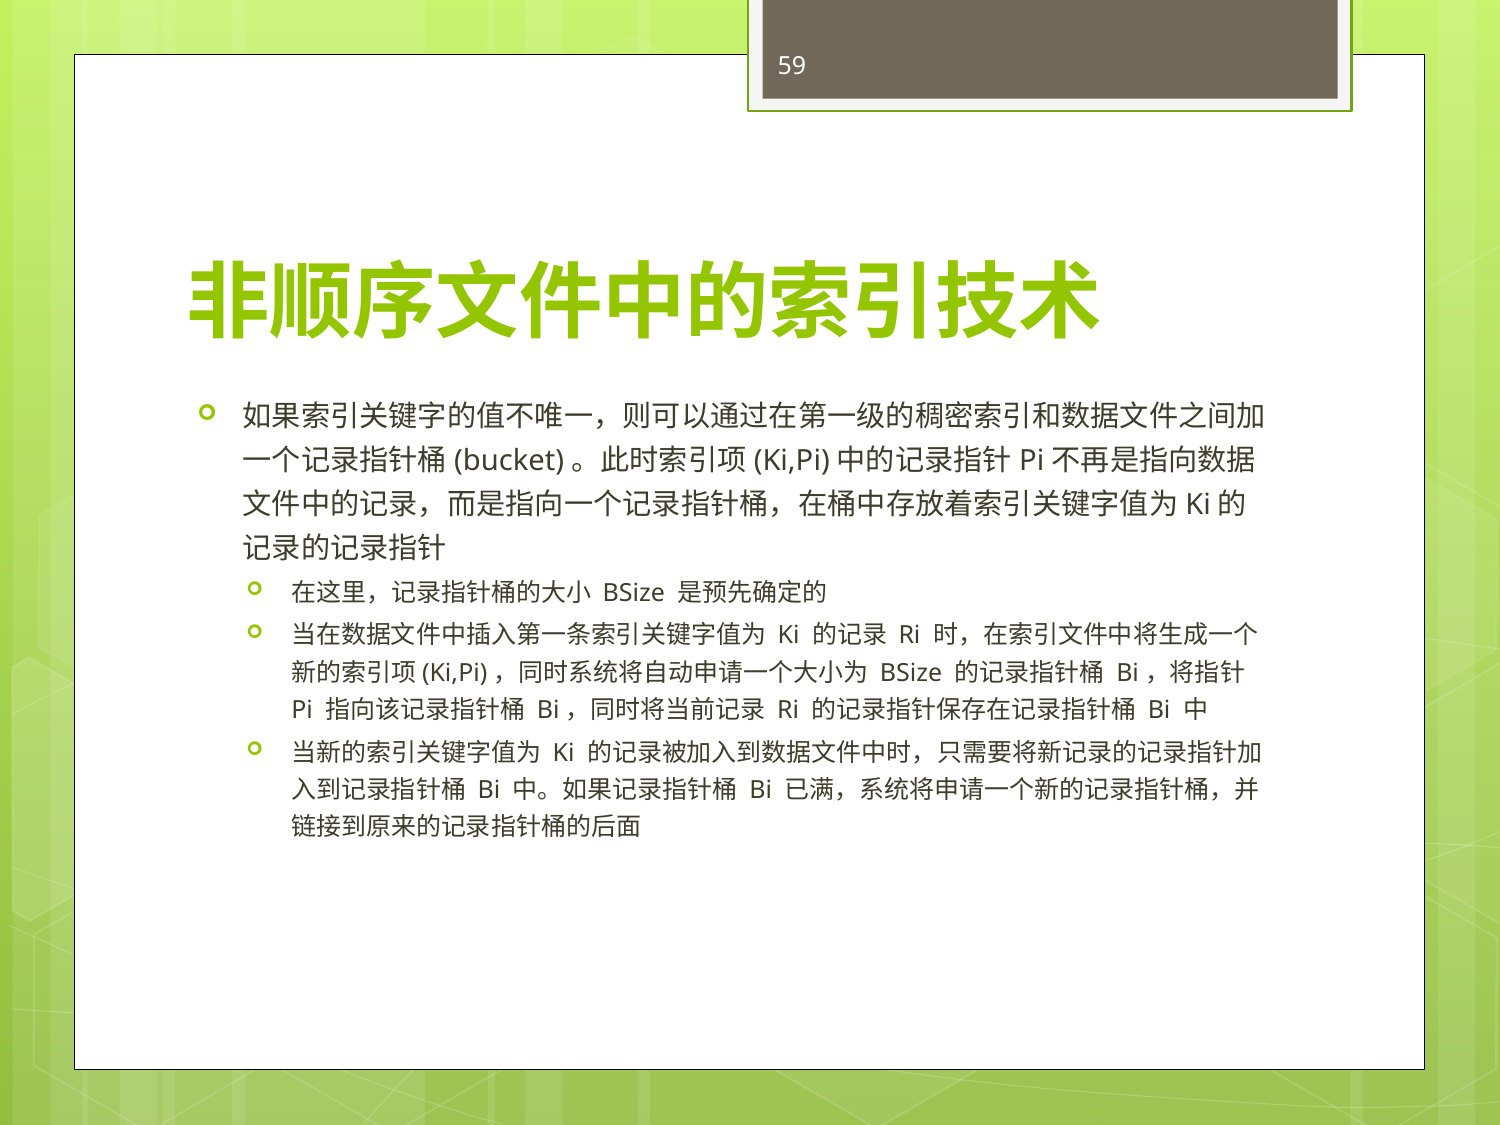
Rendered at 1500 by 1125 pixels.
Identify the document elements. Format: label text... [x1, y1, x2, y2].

title 非顺序文件中的索引技术 [171, 168, 1324, 357]
slide_number 59 [762, 36, 982, 97]
list 如果索引关键字的值不唯一，则可以通过在第一级的稠密索引和数据文件之间加一个记录指针桶(bucket)。此时索引项(Ki,Pi)中的记录指针Pi不再是指向数据文件中的记录，而是指向一个记录指针桶，在桶中存放着索引关键字值为Ki的记录的记录指针 在这里，记录指针桶的大小 BSize 是预先确定的 当在数据文件中插入第一条索引关键字值为 Ki 的记录 Ri 时，在索引文件中将生成一个新的索引项(Ki,Pi)，同时系统将自动申请一个大小为 BSize 的记录指针桶 Bi，将指针 Pi 指向该记录指针桶 Bi，同时将当前记录 Ri 的记录指针保存在记录指针桶 Bi 中 当新的索引关键字值为 Ki 的记录被加入到数据文件中时，只需要将新记录的记录指针加入到记录指针桶 Bi 中。如果记录指针桶 Bi 已满，系统将申请一个新的记录指针桶，并链接到原来的记录指针桶的后面 [171, 381, 1283, 957]
